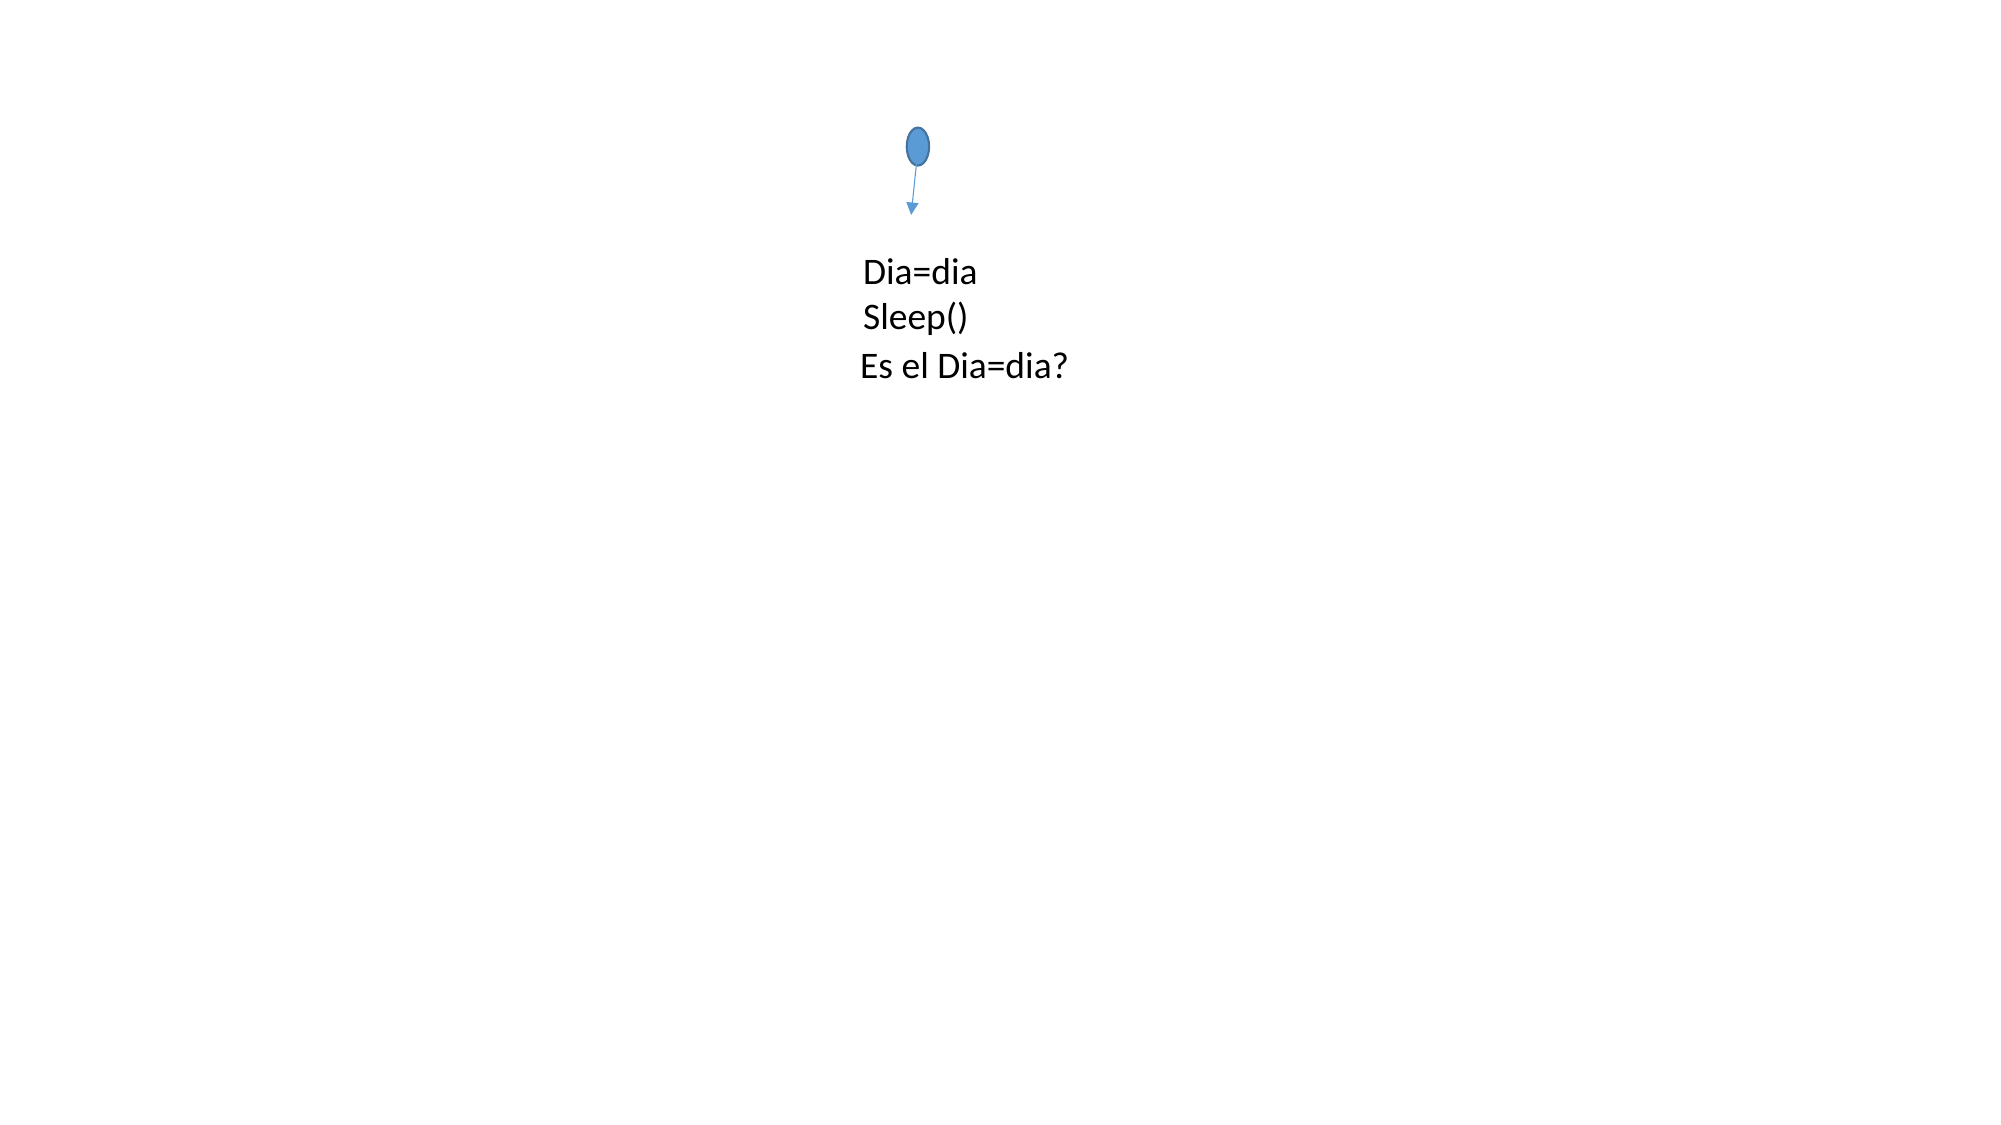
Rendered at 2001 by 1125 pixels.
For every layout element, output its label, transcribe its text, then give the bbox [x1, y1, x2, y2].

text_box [911, 165, 918, 215]
text_box Es el Dia=dia? [845, 334, 1085, 394]
text_box [905, 126, 931, 167]
text_box Dia=dia Sleep() [848, 239, 1102, 390]
